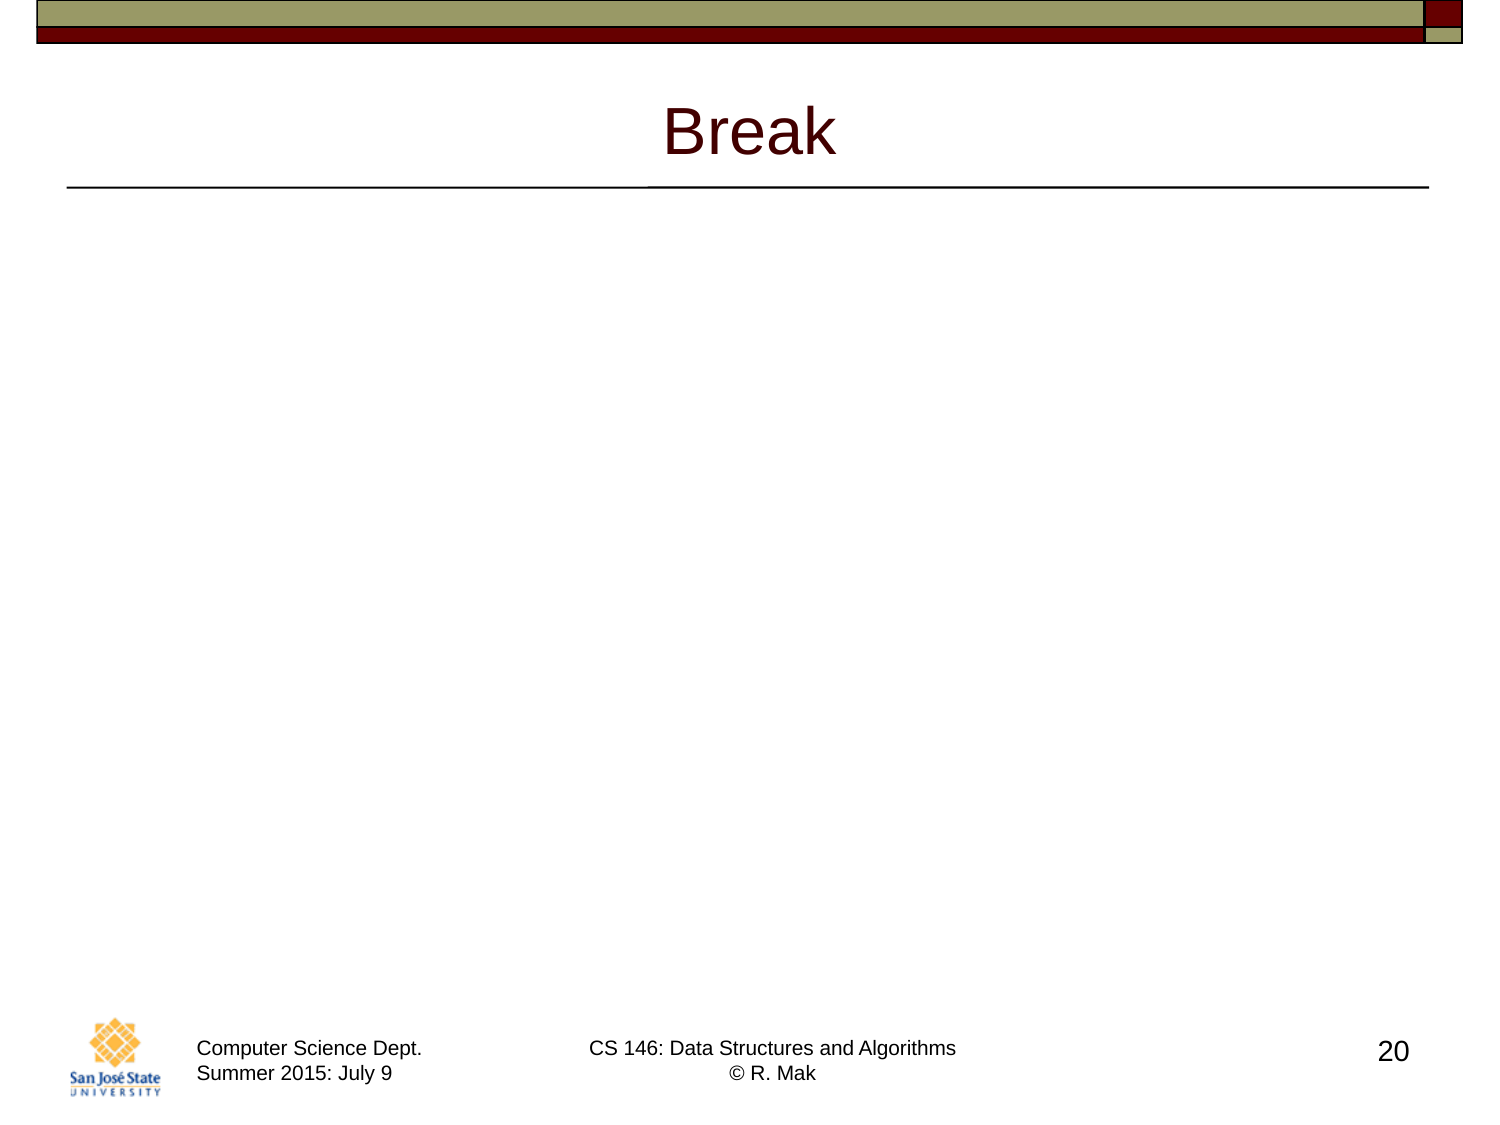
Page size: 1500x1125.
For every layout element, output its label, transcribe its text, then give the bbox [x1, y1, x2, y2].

title Break [75, 67, 1425, 175]
picture [60, 1012, 166, 1112]
slide_number 20 [1112, 1025, 1425, 1100]
